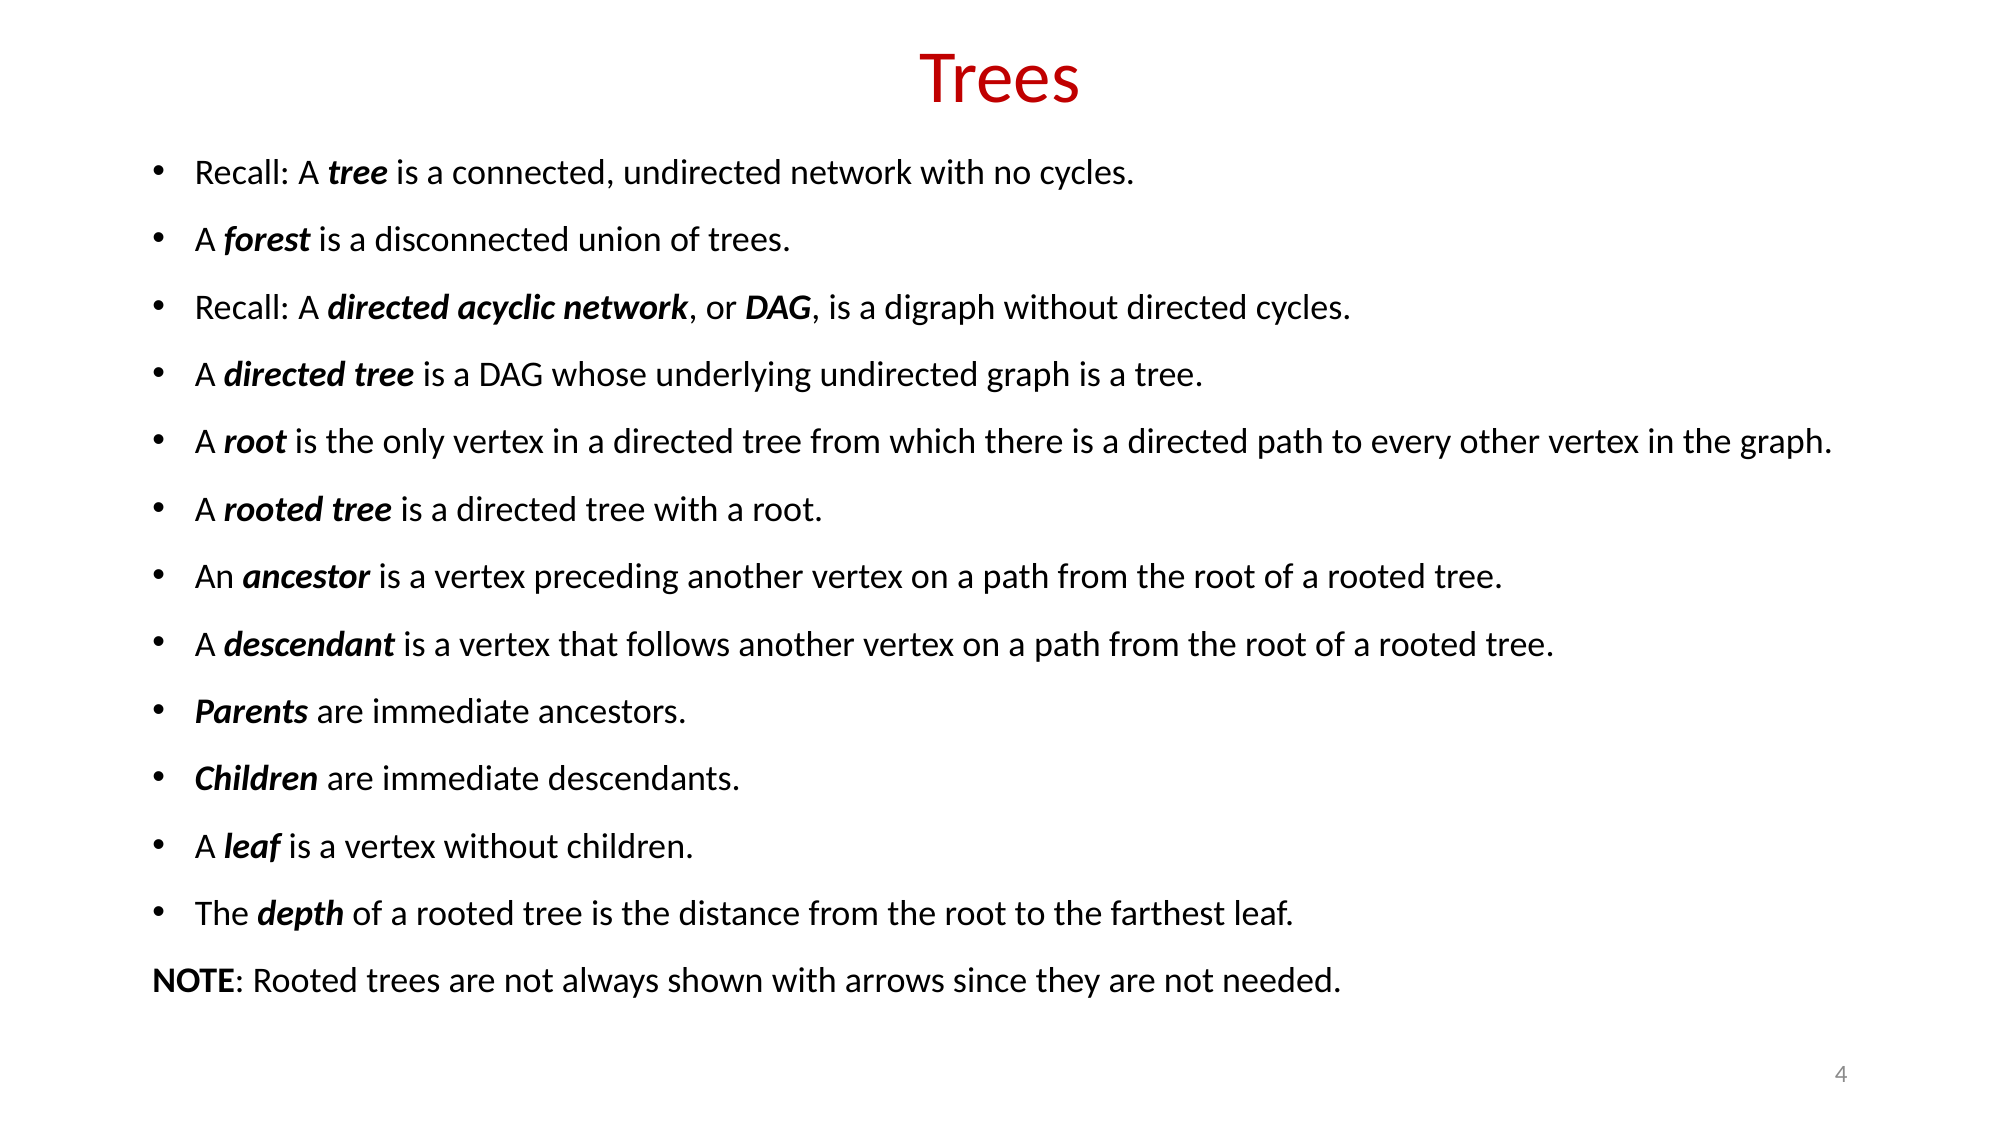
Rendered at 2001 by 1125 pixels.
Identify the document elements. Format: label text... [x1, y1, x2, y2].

list Recall: A tree is a connected, undirected network with no cycles. A forest is a disconnected union of trees. Recall: A directed acyclic network, or DAG, is a digraph without directed cycles. A directed tree is a DAG whose underlying undirected graph is a tree. A root is the only vertex in a directed tree from which there is a directed path to every other vertex in the graph. A rooted tree is a directed tree with a root. An ancestor is a vertex preceding another vertex on a path from the root of a rooted tree. A descendant is a vertex that follows another vertex on a path from the root of a rooted tree. Parents are immediate ancestors. Children are immediate descendants. A leaf is a vertex without children. The depth of a rooted tree is the distance from the root to the farthest leaf. NOTE: Rooted trees are not always shown with arrows since they are not needed. [137, 132, 1863, 1043]
title Trees [137, 23, 1863, 132]
slide_number 4 [1412, 1042, 1863, 1103]
